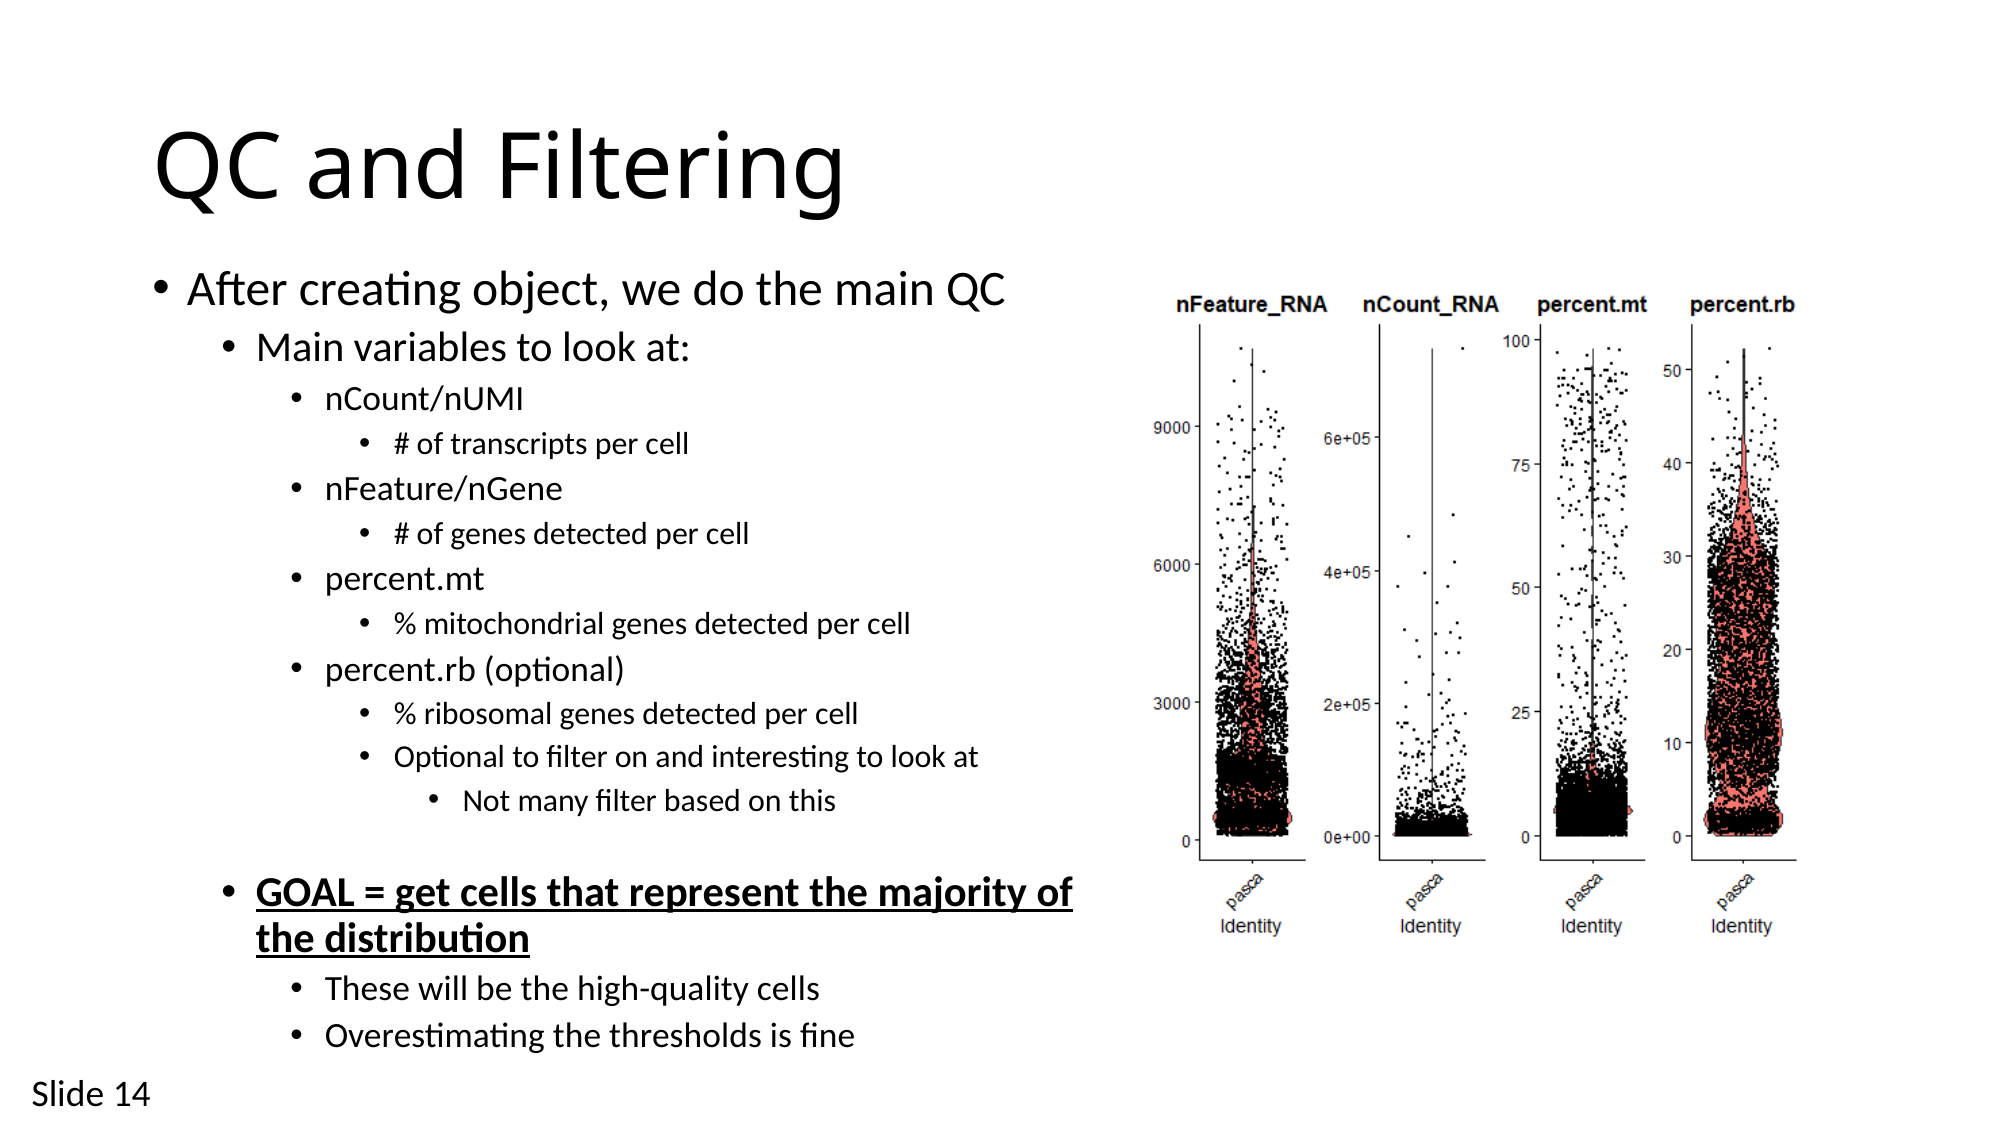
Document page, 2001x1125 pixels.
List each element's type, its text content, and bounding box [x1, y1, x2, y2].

picture [1137, 277, 1813, 953]
list After creating object, we do the main QC Main variables to look at: nCount/nUMI # of transcripts per cell nFeature/nGene # of genes detected per cell percent.mt % mitochondrial genes detected per cell percent.rb (optional) % ribosomal genes detected per cell Optional to filter on and interesting to look at Not many filter based on this GOAL = get cells that represent the majority of the distribution These will be the high-quality cells Overestimating the thresholds is fine [137, 255, 1096, 1066]
text_box Slide 14 [16, 1061, 186, 1121]
title QC and Filtering [137, 59, 1863, 278]
